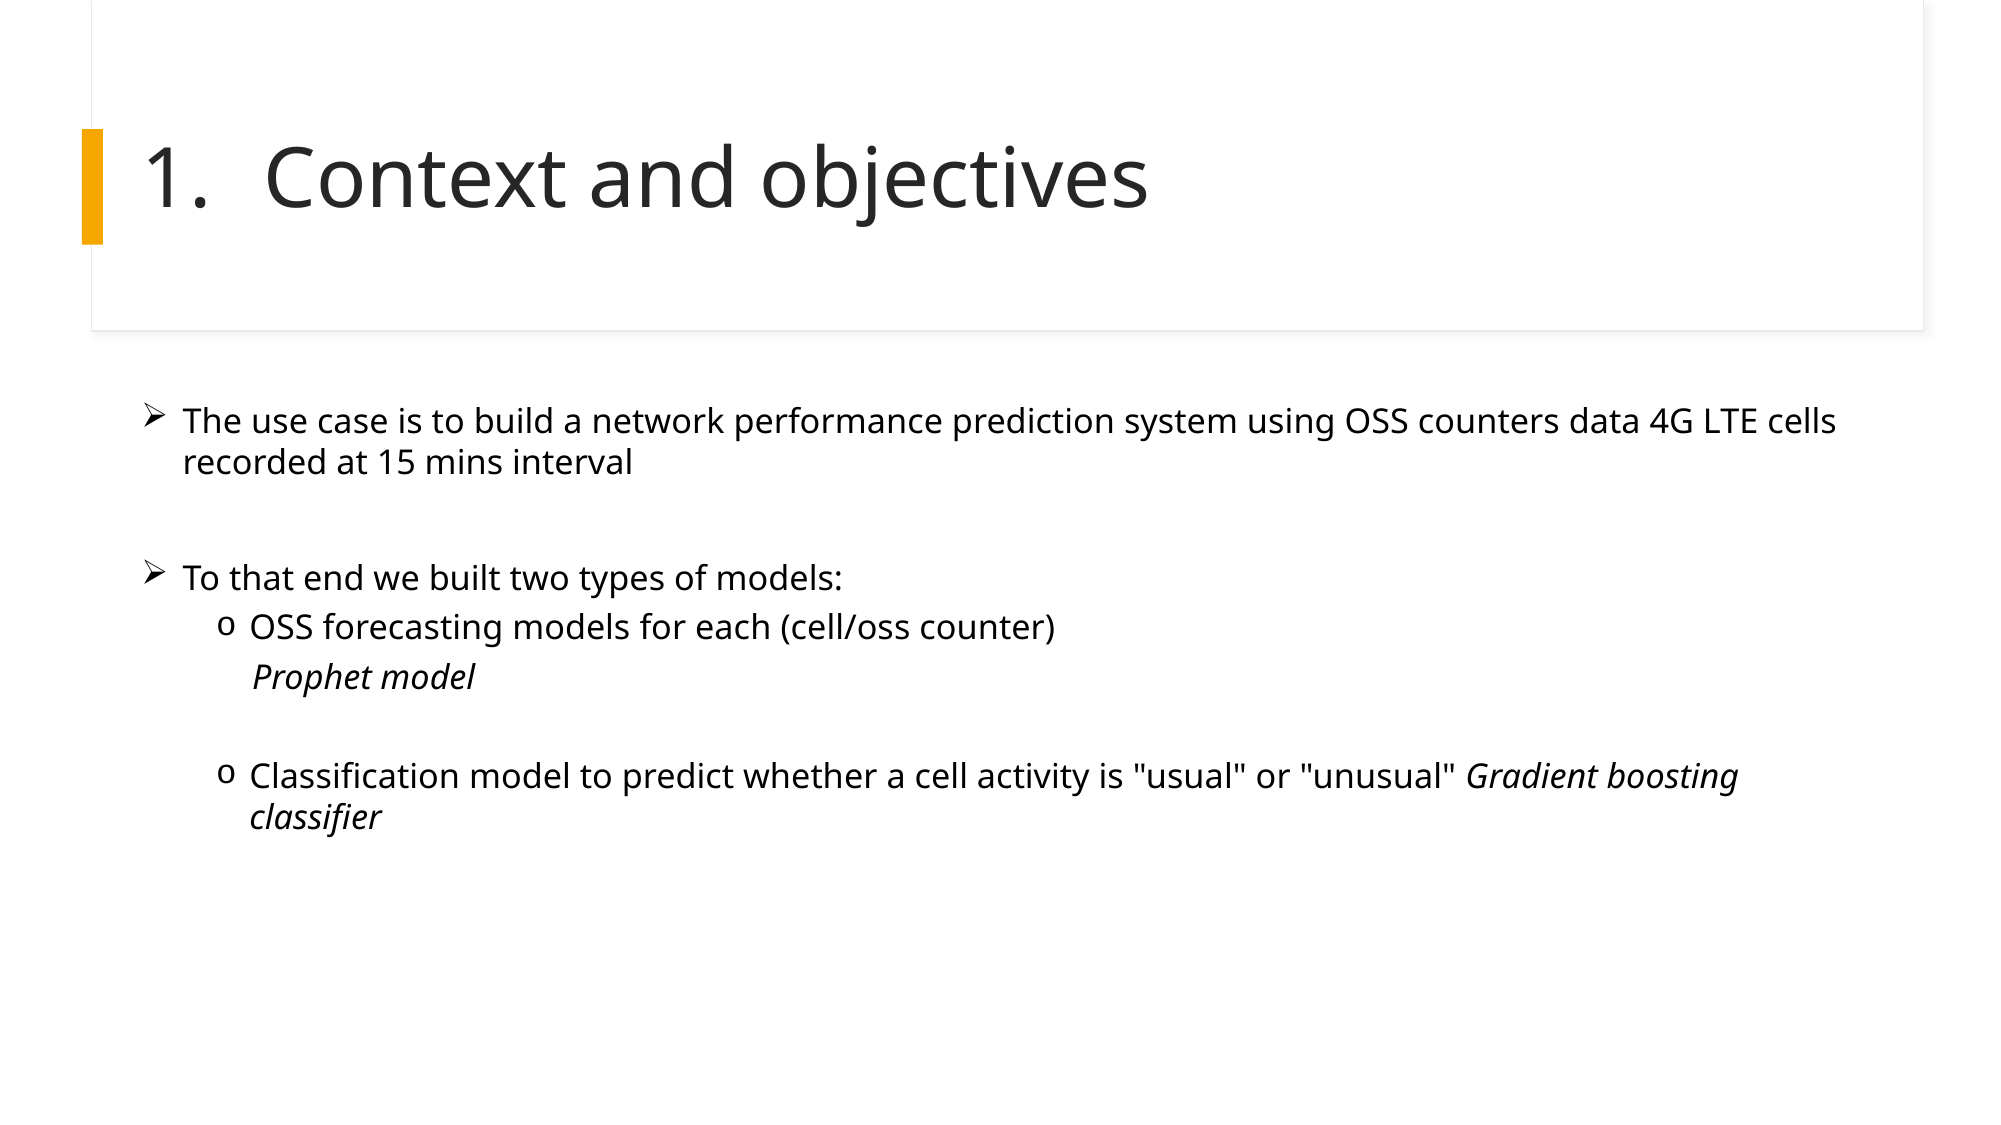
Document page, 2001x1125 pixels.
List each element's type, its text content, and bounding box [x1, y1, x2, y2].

title Context and objectives [126, 127, 1839, 391]
list The use case is to build a network performance prediction system using OSS counters data 4G LTE cells recorded at 15 mins interval To that end we built two types of models: OSS forecasting models for each (cell/oss counter) Prophet model Classification model to predict whether a cell activity is "usual" or "unusual" Gradient boosting classifier [126, 391, 1873, 844]
